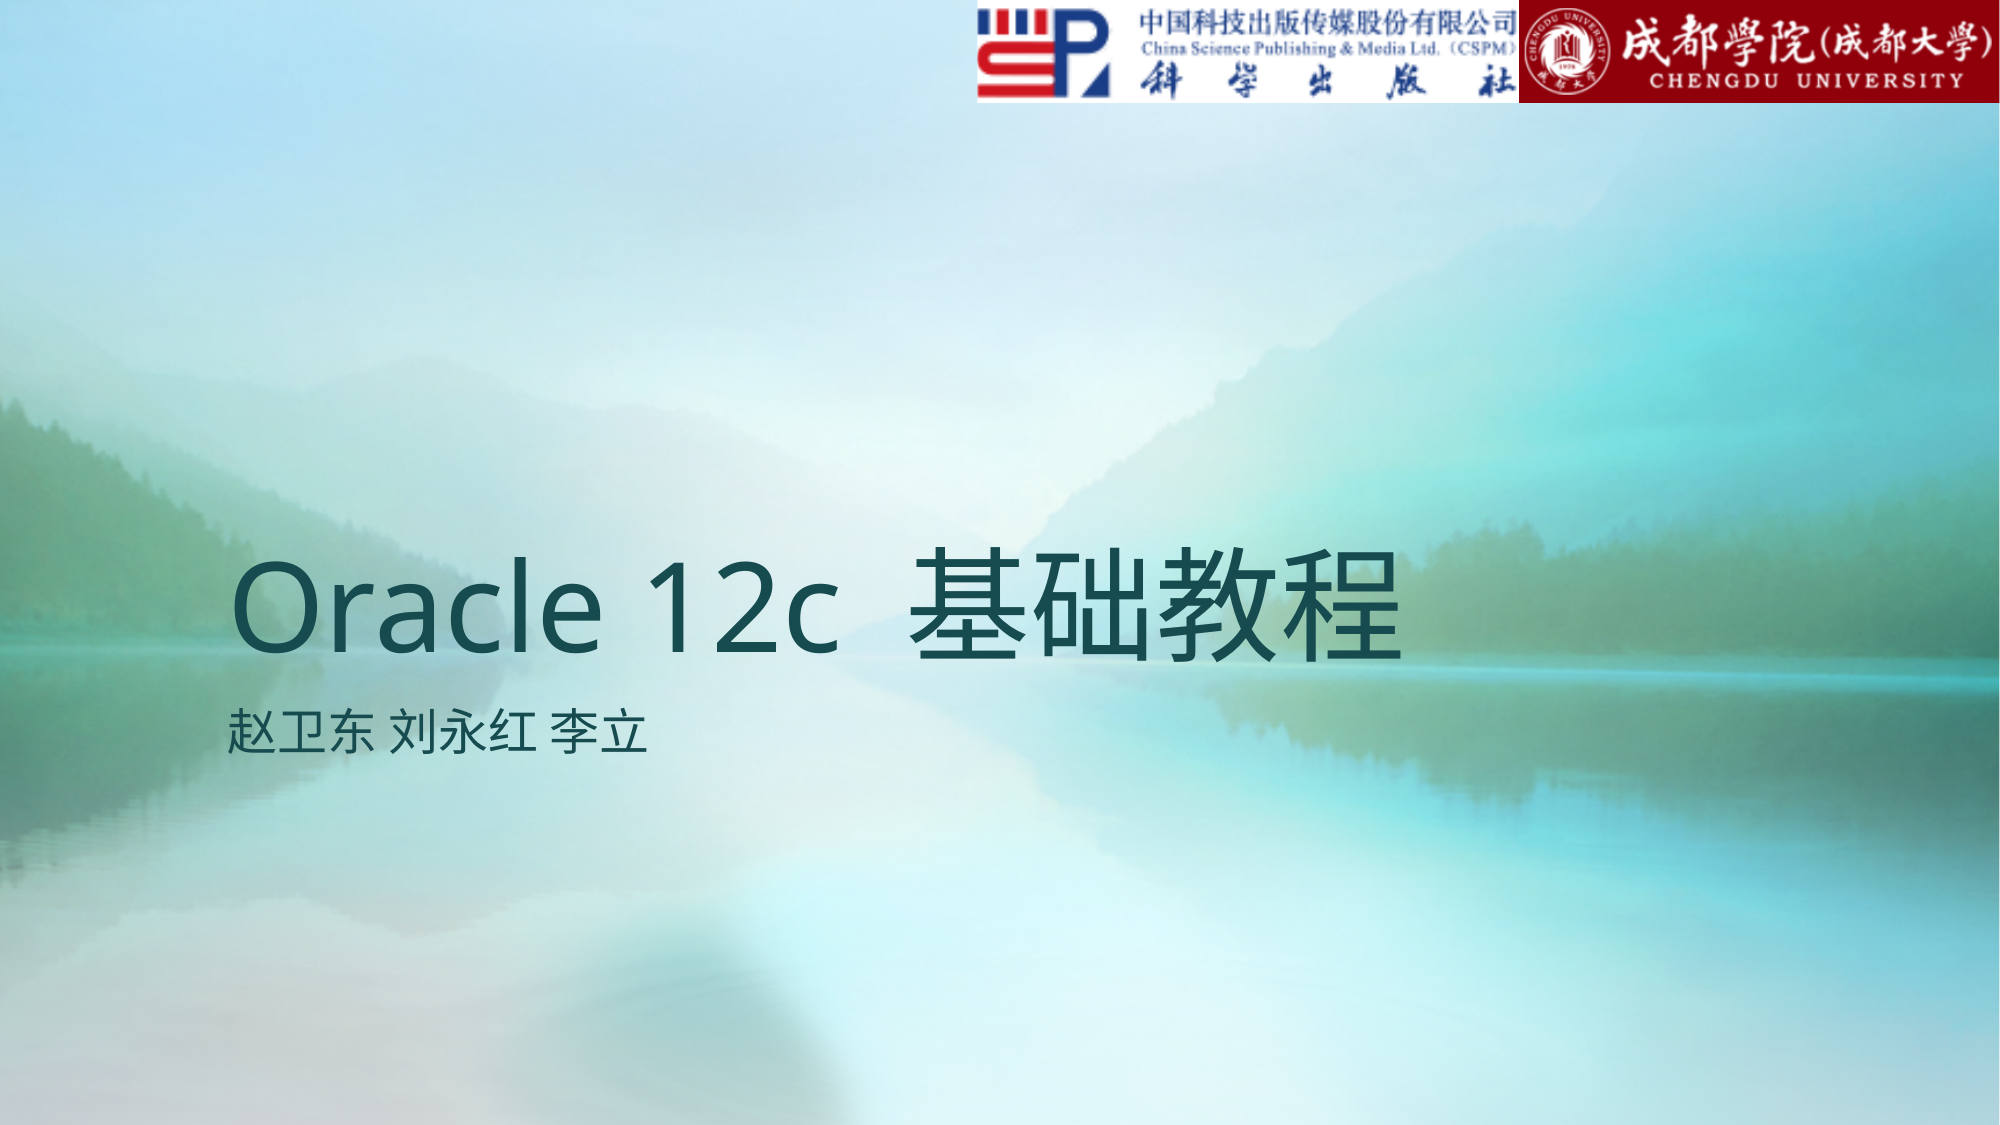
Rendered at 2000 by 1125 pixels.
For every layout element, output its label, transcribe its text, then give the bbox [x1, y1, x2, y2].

title Oracle 12c 基础教程 [212, 162, 1600, 688]
subtitle 赵卫东 刘永红 李立 [212, 699, 1600, 925]
picture [0, 0, 2000, 1125]
